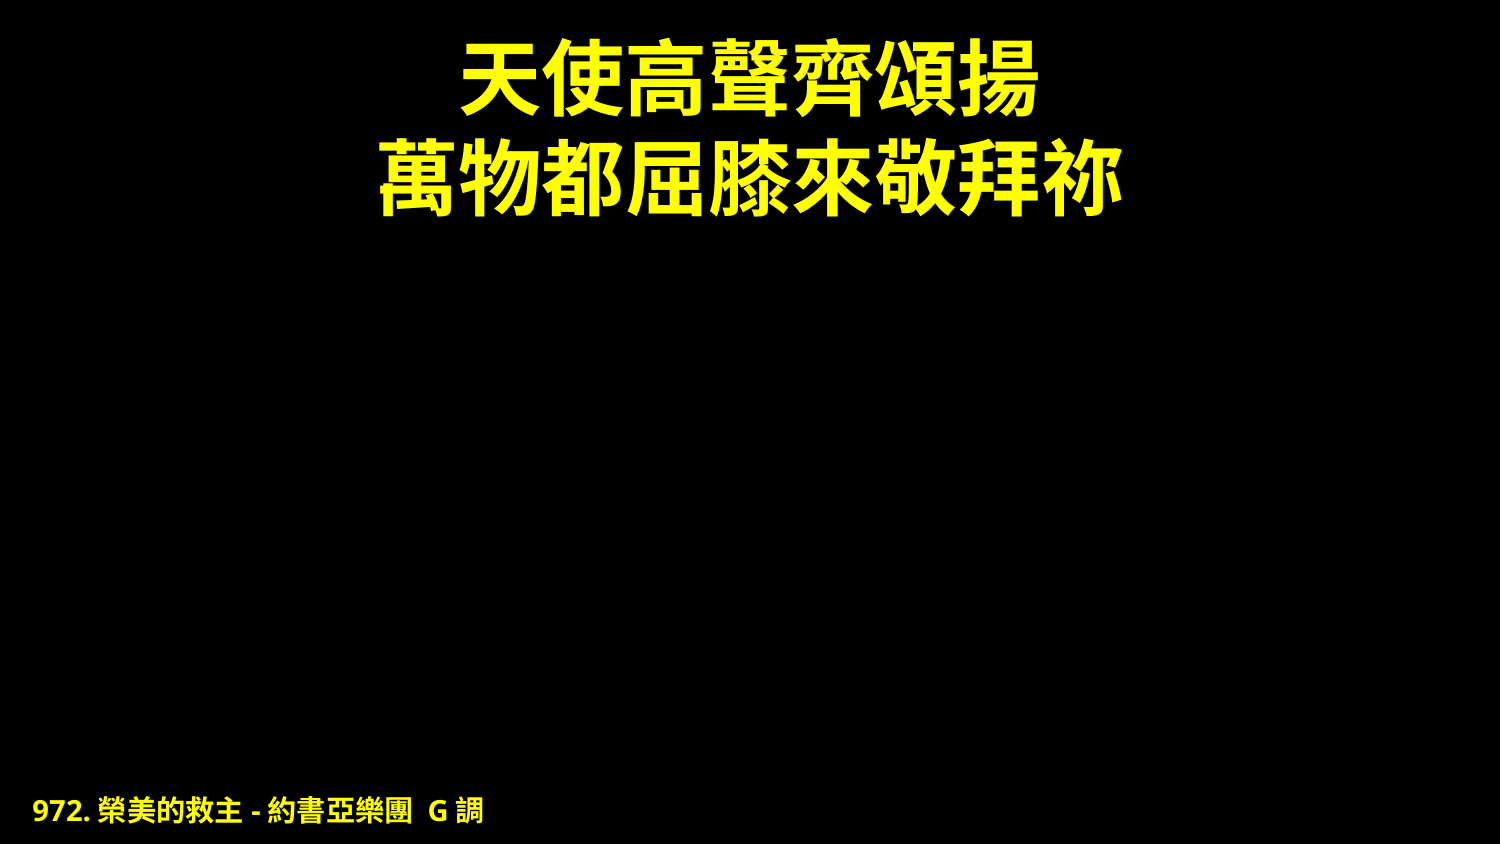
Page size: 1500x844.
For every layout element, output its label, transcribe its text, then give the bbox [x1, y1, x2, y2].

text_box 972.榮美的救主-約書亞樂團 G調 [17, 784, 774, 835]
title 天使高聲齊頌揚 萬物都屈膝來敬拜祢 [0, 55, 1500, 197]
